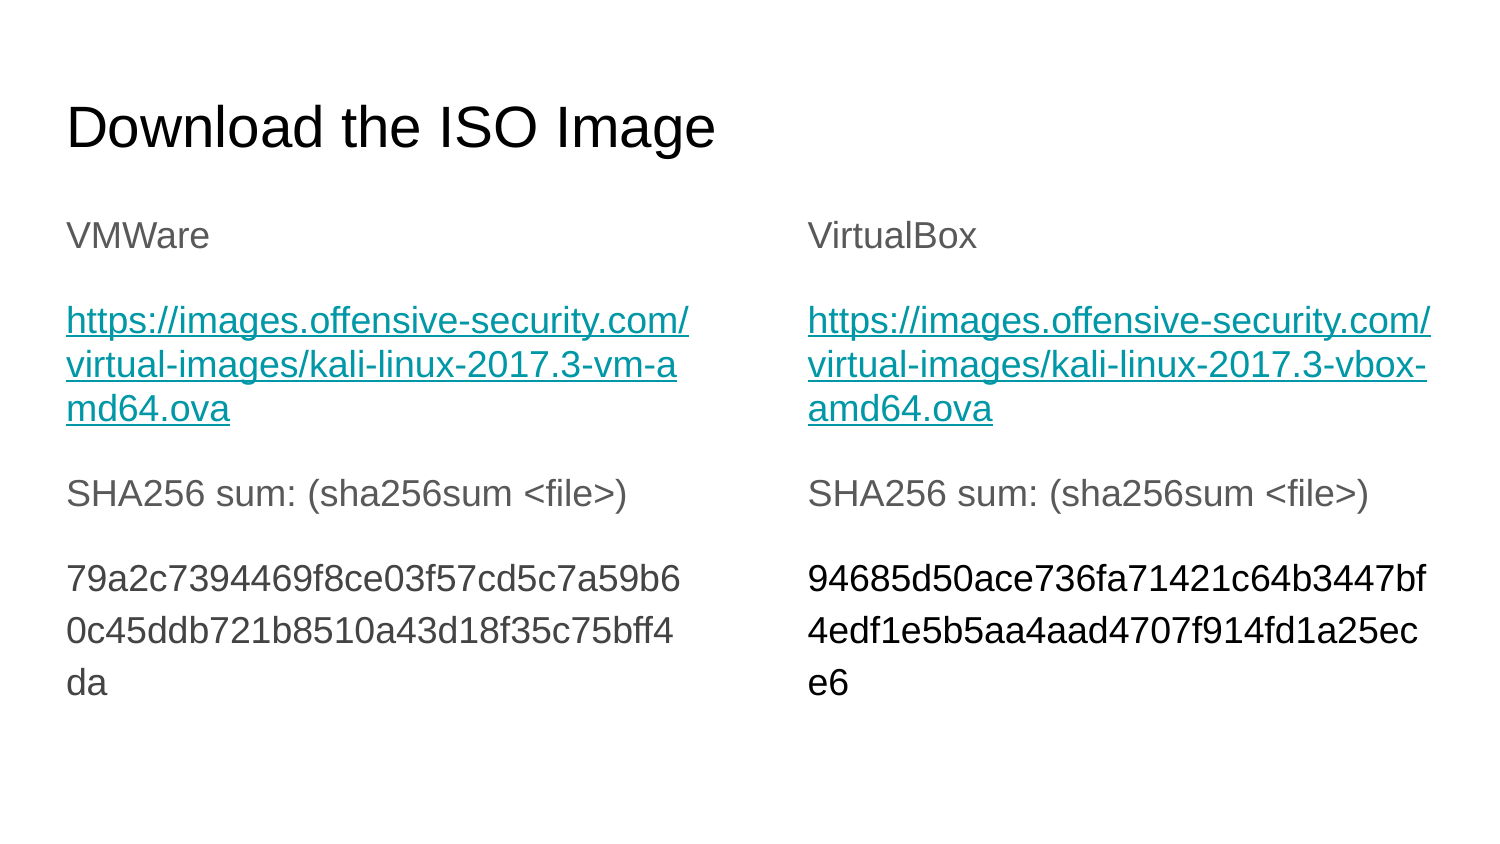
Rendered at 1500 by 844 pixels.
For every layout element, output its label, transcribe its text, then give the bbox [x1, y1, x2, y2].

list VirtualBox https://images.offensive-security.com/virtual-images/kali-linux-2017.3-vbox-amd64.ova SHA256 sum: (sha256sum <file>) 94685d50ace736fa71421c64b3447bf4edf1e5b5aa4aad4707f914fd1a25ece6 [792, 189, 1449, 750]
title Download the ISO Image [51, 74, 1449, 169]
list VMWare https://images.offensive-security.com/virtual-images/kali-linux-2017.3-vm-amd64.ova SHA256 sum: (sha256sum <file>) 79a2c7394469f8ce03f57cd5c7a59b60c45ddb721b8510a43d18f35c75bff4da [51, 189, 708, 750]
